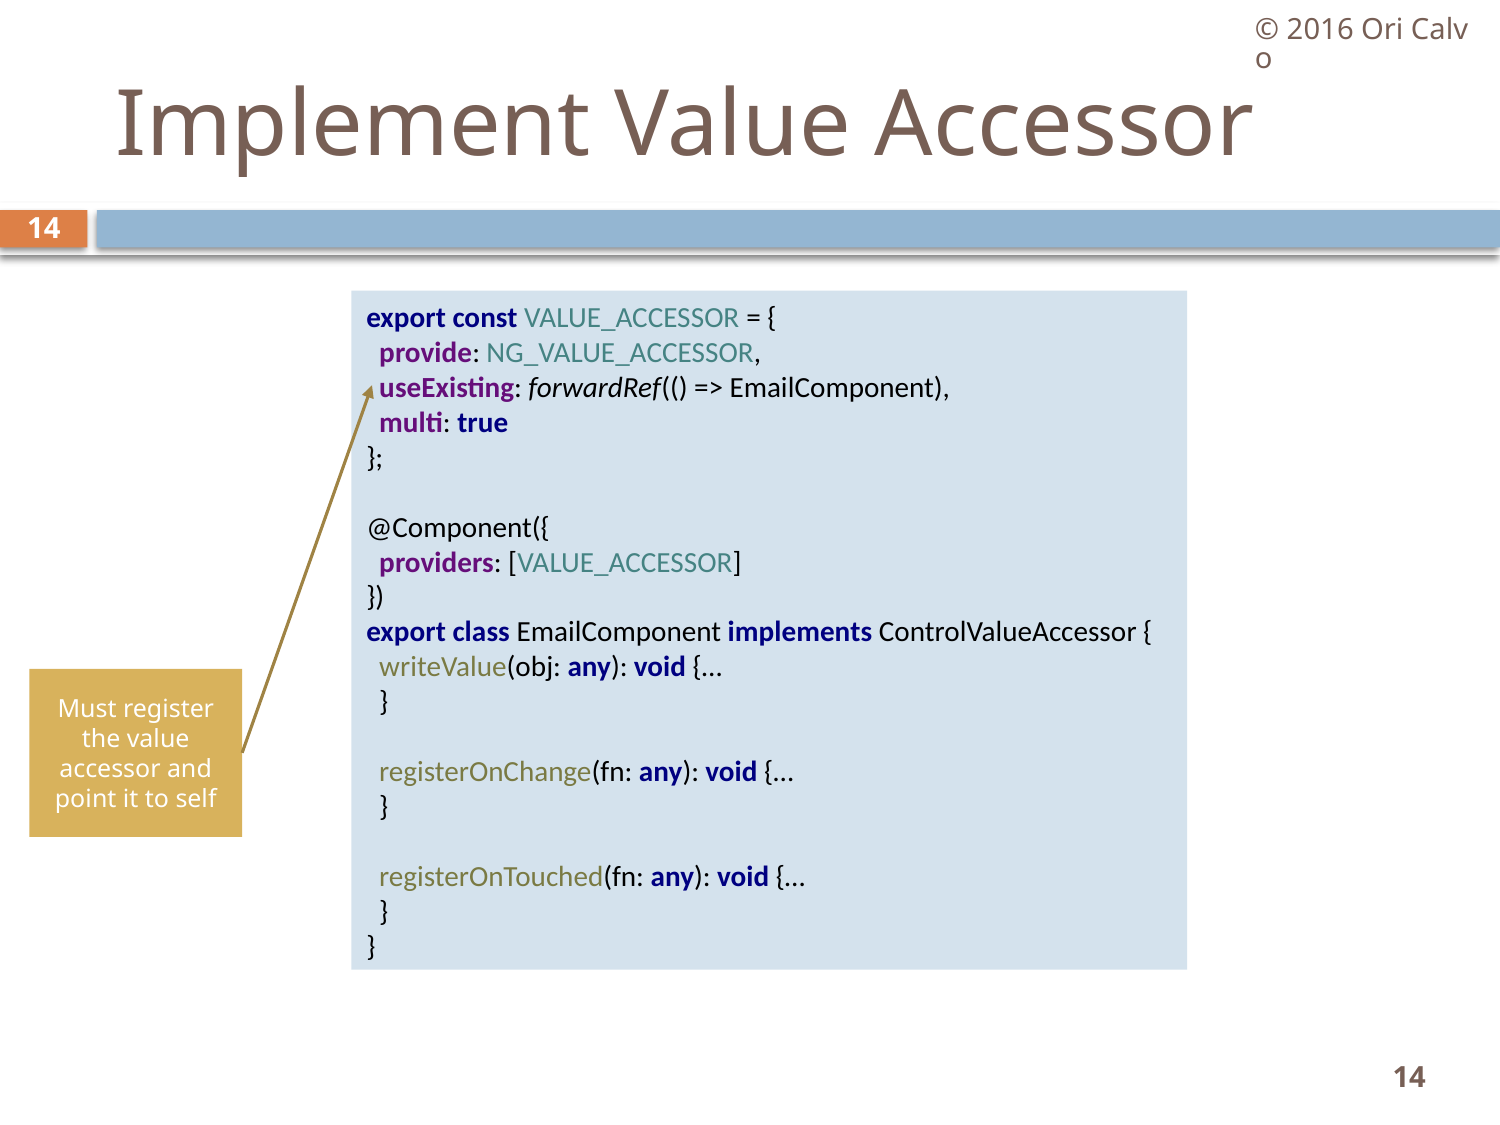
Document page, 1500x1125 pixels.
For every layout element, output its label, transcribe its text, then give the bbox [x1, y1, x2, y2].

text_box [241, 384, 373, 754]
text_box Must register the value accessor and point it to self [28, 667, 244, 838]
title Implement Value Accessor [100, 37, 1438, 200]
footer © 2016 Ori Calvo [1240, 0, 1500, 60]
slide_number 14 [0, 208, 88, 249]
text_box export const VALUE_ACCESSOR = { provide: NG_VALUE_ACCESSOR, useExisting: forwardRef(() => EmailComponent), multi: true }; @Component({ providers: [VALUE_ACCESSOR] }) export class EmailComponent implements ControlValueAccessor { writeValue(obj: any): void {… } registerOnChange(fn: any): void {… } registerOnTouched(fn: any): void {… } } [351, 290, 1188, 970]
